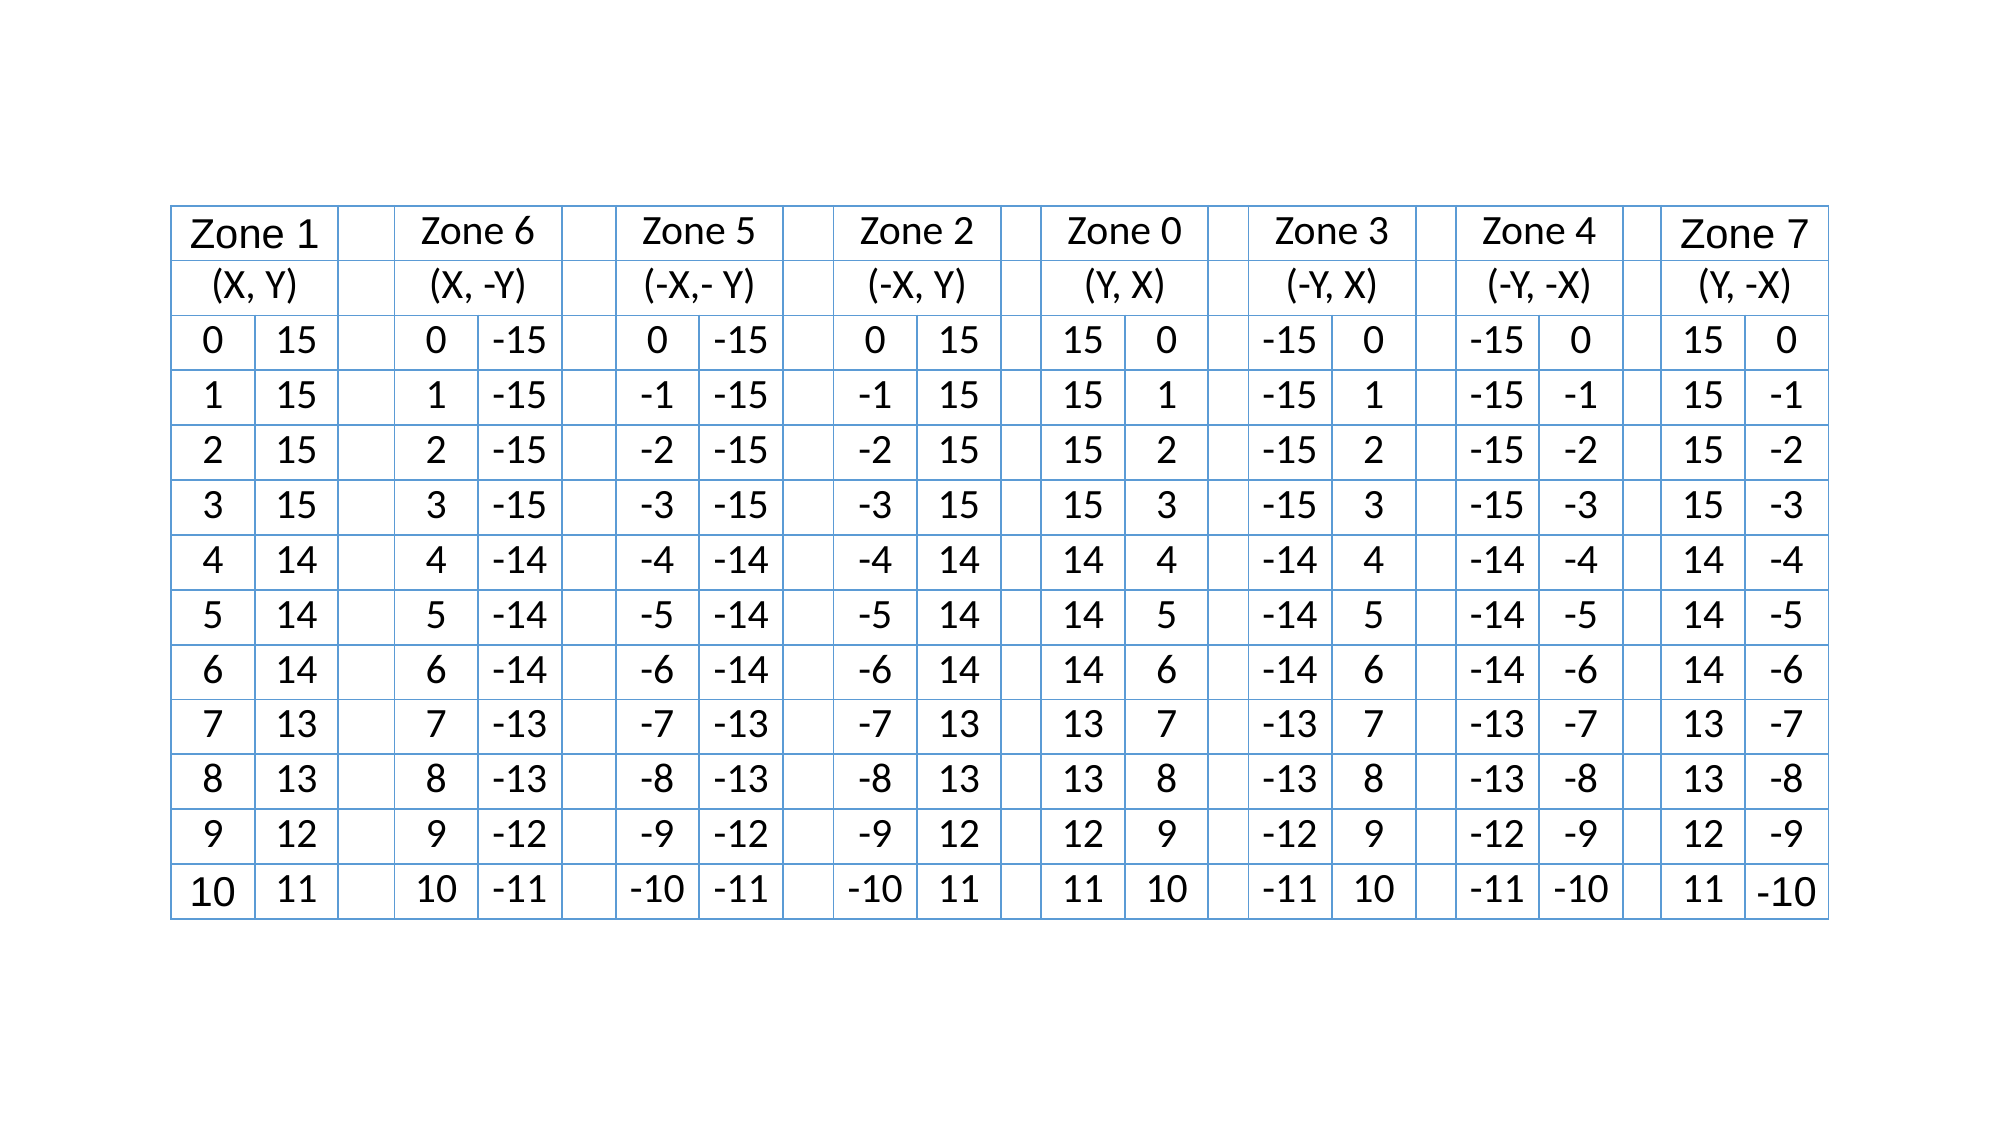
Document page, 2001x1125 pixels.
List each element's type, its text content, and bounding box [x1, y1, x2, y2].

table_cell 15 [1042, 316, 1124, 369]
table_cell 15 [256, 316, 337, 369]
table_header Zone 3 [1249, 207, 1415, 260]
table_cell [563, 536, 615, 589]
table_cell -6 [617, 646, 698, 699]
table_cell 5 [172, 591, 254, 644]
table_cell 0 [834, 316, 916, 369]
table_cell 15 [256, 481, 337, 534]
table_cell -15 [1457, 481, 1538, 534]
table_cell -15 [1249, 316, 1331, 369]
table_cell [784, 481, 833, 534]
table_cell -9 [834, 810, 916, 863]
table_cell [1002, 536, 1040, 589]
table_cell 15 [256, 371, 337, 424]
table_cell -2 [1746, 426, 1828, 479]
table_cell -15 [479, 481, 561, 534]
table_cell [563, 316, 615, 369]
table_cell [1417, 755, 1455, 808]
table_cell -15 [1457, 316, 1538, 369]
table_cell 11 [1042, 865, 1124, 918]
table_cell 13 [1662, 700, 1744, 753]
table_cell (-Y, X) [1249, 261, 1415, 315]
table_cell -15 [700, 426, 782, 479]
table_cell [563, 426, 615, 479]
table_cell [339, 316, 394, 369]
table_cell 14 [256, 591, 337, 644]
table_cell -13 [479, 755, 561, 808]
table_cell 12 [918, 810, 1000, 863]
table_header Zone 2 [834, 207, 1000, 260]
table_cell -7 [1746, 700, 1828, 753]
table_cell 0 [395, 316, 477, 369]
table_cell 4 [172, 536, 254, 589]
table_cell 12 [1662, 810, 1744, 863]
table_cell 10 [1126, 865, 1207, 918]
table_cell -8 [1746, 755, 1828, 808]
table_cell 0 [172, 316, 254, 369]
table_header Zone 6 [395, 207, 561, 260]
table_cell -14 [1457, 591, 1538, 644]
table_cell 7 [1333, 700, 1415, 753]
table_cell [1624, 426, 1660, 479]
table_cell [1209, 591, 1248, 644]
table_cell [784, 865, 833, 918]
table_cell [1209, 536, 1248, 589]
table_cell [339, 810, 394, 863]
table_cell [1002, 646, 1040, 699]
table_cell [339, 755, 394, 808]
table_cell [339, 536, 394, 589]
table_cell [1624, 481, 1660, 534]
table_cell [1002, 755, 1040, 808]
table_cell -8 [617, 755, 698, 808]
table_cell 14 [256, 536, 337, 589]
table_cell -13 [1457, 755, 1538, 808]
table_cell -14 [1249, 591, 1331, 644]
table_cell 0 [1333, 316, 1415, 369]
table_cell [1417, 261, 1455, 315]
table_cell 0 [1746, 316, 1828, 369]
table_cell [784, 426, 833, 479]
table_cell -1 [617, 371, 698, 424]
table_cell [784, 316, 833, 369]
table_header [563, 207, 615, 260]
table_cell [563, 261, 615, 315]
table_cell -14 [479, 646, 561, 699]
table_cell -14 [700, 536, 782, 589]
table_cell [1209, 755, 1248, 808]
table_cell 7 [395, 700, 477, 753]
table_cell -4 [1540, 536, 1622, 589]
table_cell [563, 755, 615, 808]
table_cell 4 [395, 536, 477, 589]
table_cell -11 [479, 865, 561, 918]
table_header Zone 4 [1457, 207, 1622, 260]
table_cell -13 [1457, 700, 1538, 753]
table_cell 6 [1333, 646, 1415, 699]
table_cell [1624, 865, 1660, 918]
table_header [1624, 207, 1660, 260]
table_cell -13 [479, 700, 561, 753]
table_cell [1209, 646, 1248, 699]
table_cell [563, 810, 615, 863]
table_cell 2 [395, 426, 477, 479]
table_cell [1417, 481, 1455, 534]
table_cell 4 [1126, 536, 1207, 589]
table_cell 6 [1126, 646, 1207, 699]
table_cell -14 [1457, 536, 1538, 589]
table_cell (-X,- Y) [617, 261, 782, 315]
table_cell -15 [1249, 481, 1331, 534]
table_cell [339, 371, 394, 424]
table_cell [563, 481, 615, 534]
table_cell -12 [1249, 810, 1331, 863]
table_cell [1002, 810, 1040, 863]
table_cell 3 [172, 481, 254, 534]
table_cell [1417, 810, 1455, 863]
table_cell 13 [256, 700, 337, 753]
table_cell -12 [700, 810, 782, 863]
table_cell 15 [1662, 371, 1744, 424]
table_cell -15 [479, 316, 561, 369]
table_cell (-Y, -X) [1457, 261, 1622, 315]
table_cell -6 [834, 646, 916, 699]
table_cell [563, 700, 615, 753]
table_cell -3 [1540, 481, 1622, 534]
table_cell [1417, 371, 1455, 424]
table_cell -12 [1457, 810, 1538, 863]
table_cell [1417, 700, 1455, 753]
table_cell [563, 371, 615, 424]
table_cell [1209, 481, 1248, 534]
table_header [1209, 207, 1248, 260]
table_cell -7 [617, 700, 698, 753]
table_cell 13 [918, 755, 1000, 808]
table_cell -5 [617, 591, 698, 644]
table_cell [1002, 591, 1040, 644]
table_cell 11 [256, 865, 337, 918]
table_cell 9 [395, 810, 477, 863]
table_cell -6 [1746, 646, 1828, 699]
table_cell 15 [1662, 481, 1744, 534]
table_cell [1209, 865, 1248, 918]
table_cell 3 [395, 481, 477, 534]
table_cell [563, 865, 615, 918]
table_cell [784, 536, 833, 589]
table_cell [1624, 700, 1660, 753]
table_cell 9 [172, 810, 254, 863]
table_cell 15 [1662, 426, 1744, 479]
table_cell -12 [479, 810, 561, 863]
table_cell 15 [918, 316, 1000, 369]
table_cell [1002, 261, 1040, 315]
table_cell 8 [1126, 755, 1207, 808]
table_cell [1624, 316, 1660, 369]
table_cell -15 [700, 316, 782, 369]
table_cell -5 [1746, 591, 1828, 644]
table_cell 1 [1333, 371, 1415, 424]
table_cell -11 [700, 865, 782, 918]
table_cell 8 [395, 755, 477, 808]
table_cell 15 [918, 371, 1000, 424]
table_cell [339, 646, 394, 699]
table_cell 11 [1662, 865, 1744, 918]
table_cell 7 [1126, 700, 1207, 753]
table_cell -15 [700, 481, 782, 534]
table_cell [1417, 426, 1455, 479]
table_header Zone 0 [1042, 207, 1207, 260]
table_cell (X, Y) [172, 261, 337, 315]
table_cell -15 [1250, 372, 1330, 423]
table_cell -3 [834, 481, 916, 534]
table_cell [1624, 591, 1660, 644]
table_cell [339, 481, 394, 534]
table_cell [1002, 426, 1040, 479]
table_cell (Y, -X) [1662, 261, 1828, 315]
table_cell -15 [1249, 426, 1331, 479]
table_cell 12 [1042, 810, 1124, 863]
table_cell [339, 865, 394, 918]
table_cell [1209, 700, 1248, 753]
table_cell 5 [395, 591, 477, 644]
table_cell 1 [172, 371, 254, 424]
table_cell (X, -Y) [395, 261, 561, 315]
table_cell [784, 810, 833, 863]
table_cell -8 [834, 755, 916, 808]
table_cell [784, 591, 833, 644]
table_cell -10 [1540, 865, 1622, 918]
table_cell -14 [1457, 646, 1538, 699]
table_cell -5 [834, 591, 916, 644]
table_cell -2 [834, 426, 916, 479]
table_cell [1417, 865, 1455, 918]
table_cell 6 [172, 646, 254, 699]
table_cell [1002, 481, 1040, 534]
table_cell 13 [918, 700, 1000, 753]
table_cell [339, 261, 394, 315]
table_cell 14 [1042, 646, 1124, 699]
table_cell 14 [918, 591, 1000, 644]
table_cell 0 [617, 316, 698, 369]
table_header Zone 1 [172, 207, 337, 260]
table_cell 14 [1042, 591, 1124, 644]
table_cell 10 [1333, 865, 1415, 918]
table_cell -7 [834, 700, 916, 753]
table_cell (-X, Y) [834, 261, 1000, 315]
table_cell [1002, 371, 1040, 424]
table_cell 0 [1126, 316, 1207, 369]
table_cell 15 [918, 481, 1000, 534]
table_cell 0 [1540, 316, 1622, 369]
table_cell 6 [395, 646, 477, 699]
table_header Zone 7 [1662, 207, 1828, 260]
table_cell [1002, 865, 1040, 918]
table_cell 14 [1662, 536, 1744, 589]
table_header [1002, 207, 1040, 260]
table_header Zone 5 [617, 207, 782, 260]
table_cell -14 [700, 646, 782, 699]
table_cell 14 [1662, 591, 1744, 644]
table_cell -6 [1540, 646, 1622, 699]
table_cell -15 [479, 426, 561, 479]
table_cell 10 [172, 865, 254, 918]
table_cell 2 [172, 426, 254, 479]
table_cell [1624, 536, 1660, 589]
table_cell [1624, 646, 1660, 699]
table_cell [784, 646, 833, 699]
table_cell -9 [617, 810, 698, 863]
table_cell -14 [479, 591, 561, 644]
table_cell 15 [256, 426, 337, 479]
table_cell -4 [834, 536, 916, 589]
table_cell 1 [1126, 371, 1207, 424]
table_cell 14 [918, 536, 1000, 589]
table_cell -15 [1457, 426, 1538, 479]
table_cell -13 [700, 755, 782, 808]
table_cell 3 [1333, 481, 1415, 534]
table_cell 11 [918, 865, 1000, 918]
table_cell [1624, 371, 1660, 424]
table_cell -10 [1746, 865, 1828, 918]
table_cell 14 [1042, 536, 1124, 589]
table_cell -7 [1540, 700, 1622, 753]
table_header [1417, 207, 1455, 260]
table_cell 13 [1042, 755, 1124, 808]
table_cell 5 [1333, 591, 1415, 644]
table_cell 5 [1126, 591, 1207, 644]
table_cell -11 [1249, 865, 1331, 918]
table_cell [1417, 316, 1455, 369]
table_cell 15 [1042, 371, 1124, 424]
table_cell [1002, 700, 1040, 753]
table_cell 2 [1126, 426, 1207, 479]
table_cell 14 [918, 646, 1000, 699]
table_cell -5 [1540, 591, 1622, 644]
table_cell [784, 261, 833, 315]
table_cell -14 [1249, 536, 1331, 589]
table_cell [339, 426, 394, 479]
table_cell -13 [1249, 755, 1331, 808]
table_cell 7 [172, 700, 254, 753]
table_cell 15 [1042, 481, 1124, 534]
table_cell -10 [617, 865, 698, 918]
table_cell -3 [617, 481, 698, 534]
table_cell [1624, 810, 1660, 863]
table_cell -10 [834, 865, 916, 918]
table_cell [1209, 316, 1248, 369]
table_cell [563, 591, 615, 644]
table_cell [784, 700, 833, 753]
table_cell [784, 371, 833, 424]
table_cell 14 [256, 646, 337, 699]
table_cell [339, 591, 394, 644]
table_cell 1 [395, 371, 477, 424]
table_cell -9 [1540, 810, 1622, 863]
table_cell -4 [617, 536, 698, 589]
table_cell -2 [617, 426, 698, 479]
table_header [784, 207, 833, 260]
table_cell -15 [479, 371, 561, 424]
table_cell -8 [1540, 755, 1622, 808]
table_cell -2 [1540, 426, 1622, 479]
table_cell [1417, 591, 1455, 644]
table_cell 13 [1042, 700, 1124, 753]
table_cell [784, 755, 833, 808]
table_cell -14 [700, 591, 782, 644]
table_cell -1 [834, 371, 916, 424]
table_cell [563, 646, 615, 699]
table_cell -15 [1457, 371, 1538, 424]
table_cell [1209, 810, 1248, 863]
table_cell [1624, 755, 1660, 808]
table_cell 9 [1333, 810, 1415, 863]
table_cell 14 [1662, 646, 1744, 699]
table_cell -14 [1249, 646, 1331, 699]
table_cell 8 [172, 755, 254, 808]
table_cell 3 [1126, 481, 1207, 534]
table_cell 15 [1042, 426, 1124, 479]
table_cell -3 [1746, 481, 1828, 534]
table_cell [1209, 426, 1248, 479]
table_cell -14 [479, 536, 561, 589]
table_cell [1417, 646, 1455, 699]
table_cell 10 [395, 865, 477, 918]
table_cell 2 [1333, 426, 1415, 479]
table_cell 9 [1126, 810, 1207, 863]
table_cell 13 [256, 755, 337, 808]
table_header [339, 207, 394, 260]
table_cell -15 [700, 371, 782, 424]
table_cell [339, 700, 394, 753]
table_cell 4 [1333, 536, 1415, 589]
table_cell -11 [1457, 865, 1538, 918]
table_cell [1002, 316, 1040, 369]
table_cell 15 [1662, 316, 1744, 369]
table_cell [1209, 261, 1248, 315]
table_cell 12 [256, 810, 337, 863]
table_cell 15 [918, 426, 1000, 479]
table_cell 8 [1333, 755, 1415, 808]
table_cell -4 [1746, 536, 1828, 589]
table_cell -13 [700, 700, 782, 753]
table_cell 13 [1662, 755, 1744, 808]
table_cell [1209, 371, 1248, 424]
table_cell -1 [1746, 371, 1828, 424]
table_cell -9 [1746, 810, 1828, 863]
table_cell -1 [1540, 371, 1622, 424]
table_cell (Y, X) [1042, 261, 1207, 315]
table_cell [1417, 536, 1455, 589]
table_cell -13 [1249, 700, 1331, 753]
table_cell [1624, 261, 1660, 315]
